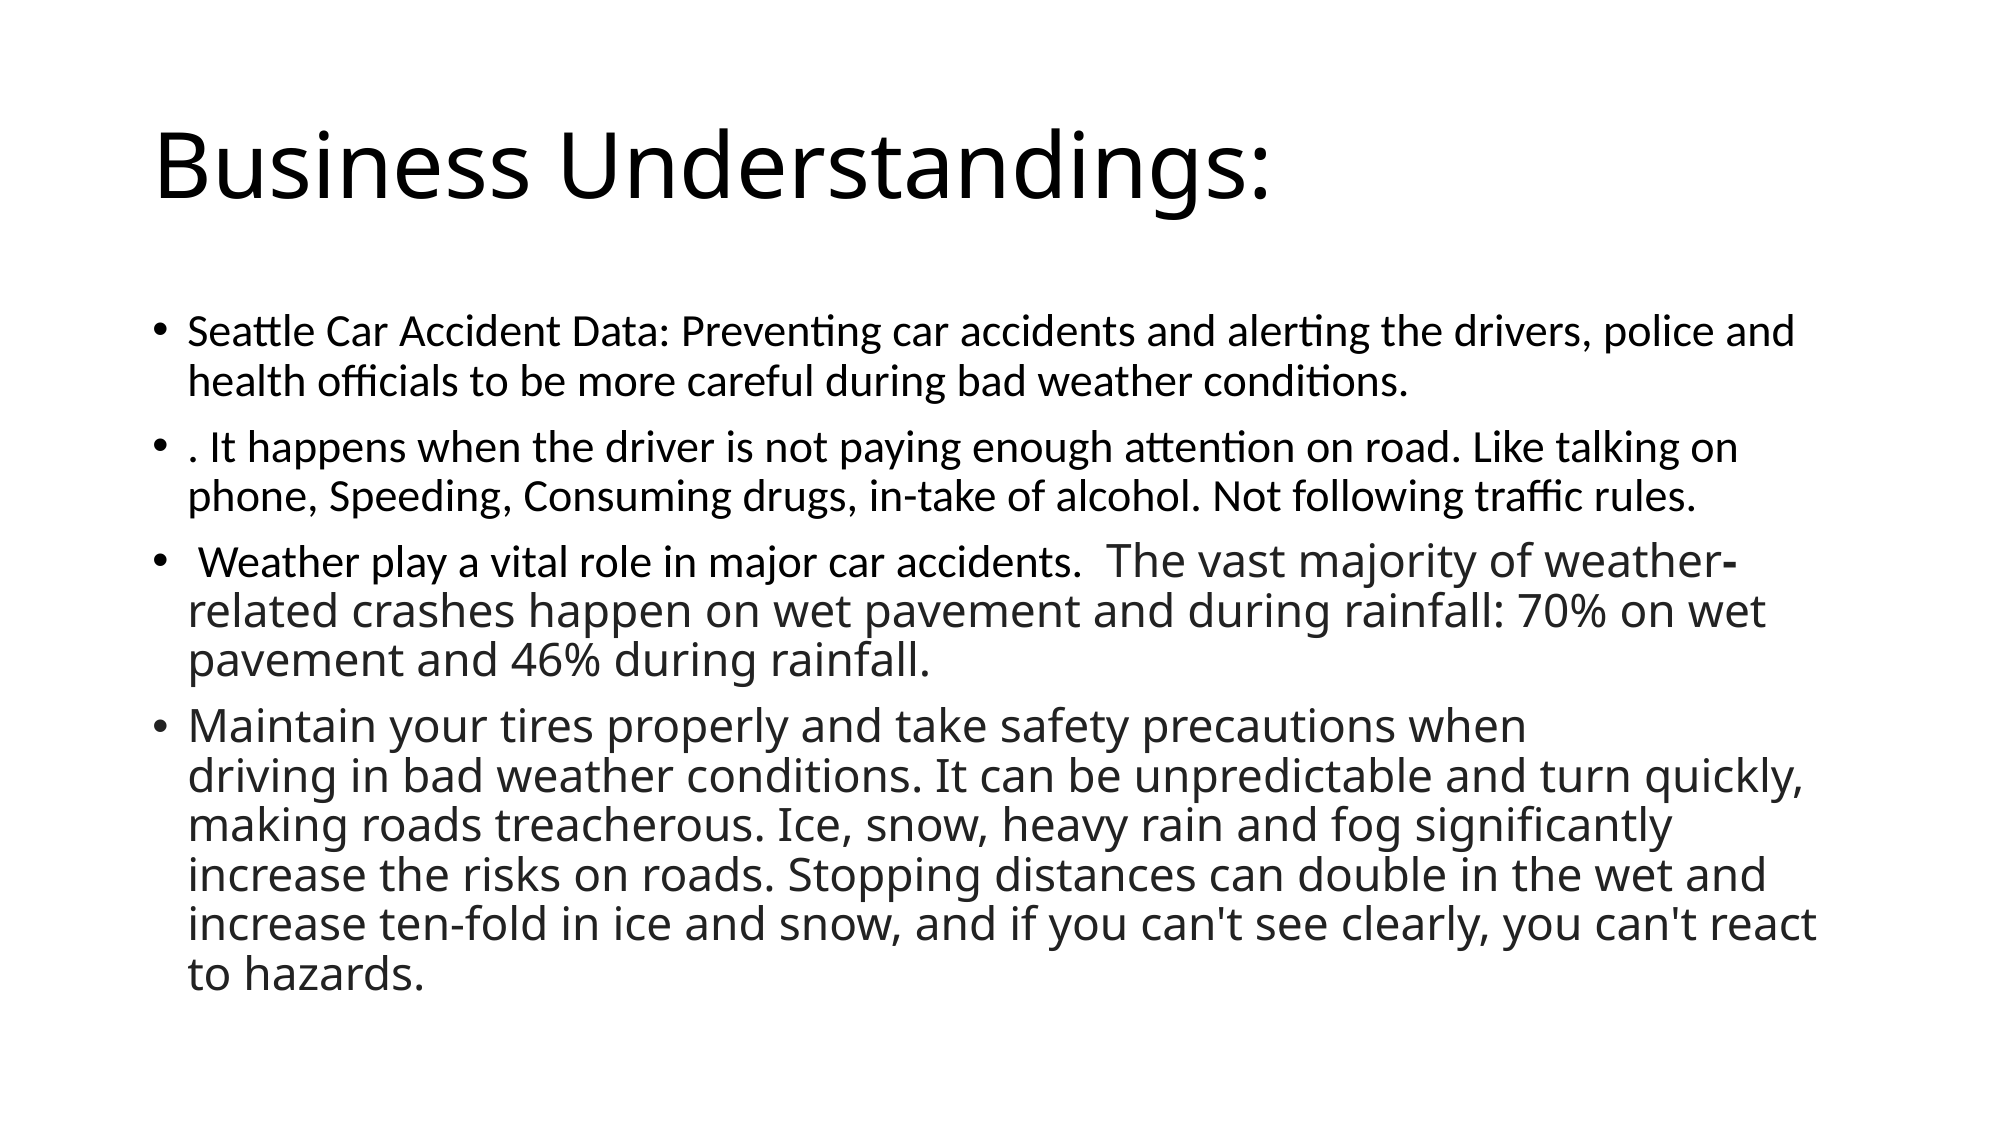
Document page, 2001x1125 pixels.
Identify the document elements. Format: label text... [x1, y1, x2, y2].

list Seattle Car Accident Data: Preventing car accidents and alerting the drivers, police and health officials to be more careful during bad weather conditions. . It happens when the driver is not paying enough attention on road. Like talking on phone, Speeding, Consuming drugs, in-take of alcohol. Not following traffic rules. Weather play a vital role in major car accidents. The vast majority of weather- related crashes happen on wet pavement and during rainfall: 70% on wet pavement and 46% during rainfall. Maintain your tires properly and take safety precautions when driving in bad weather conditions. It can be unpredictable and turn quickly, making roads treacherous. Ice, snow, heavy rain and fog significantly increase the risks on roads. Stopping distances can double in the wet and increase ten-fold in ice and snow, and if you can't see clearly, you can't react to hazards. [137, 299, 1863, 1014]
title Business Understandings: [137, 59, 1863, 278]
